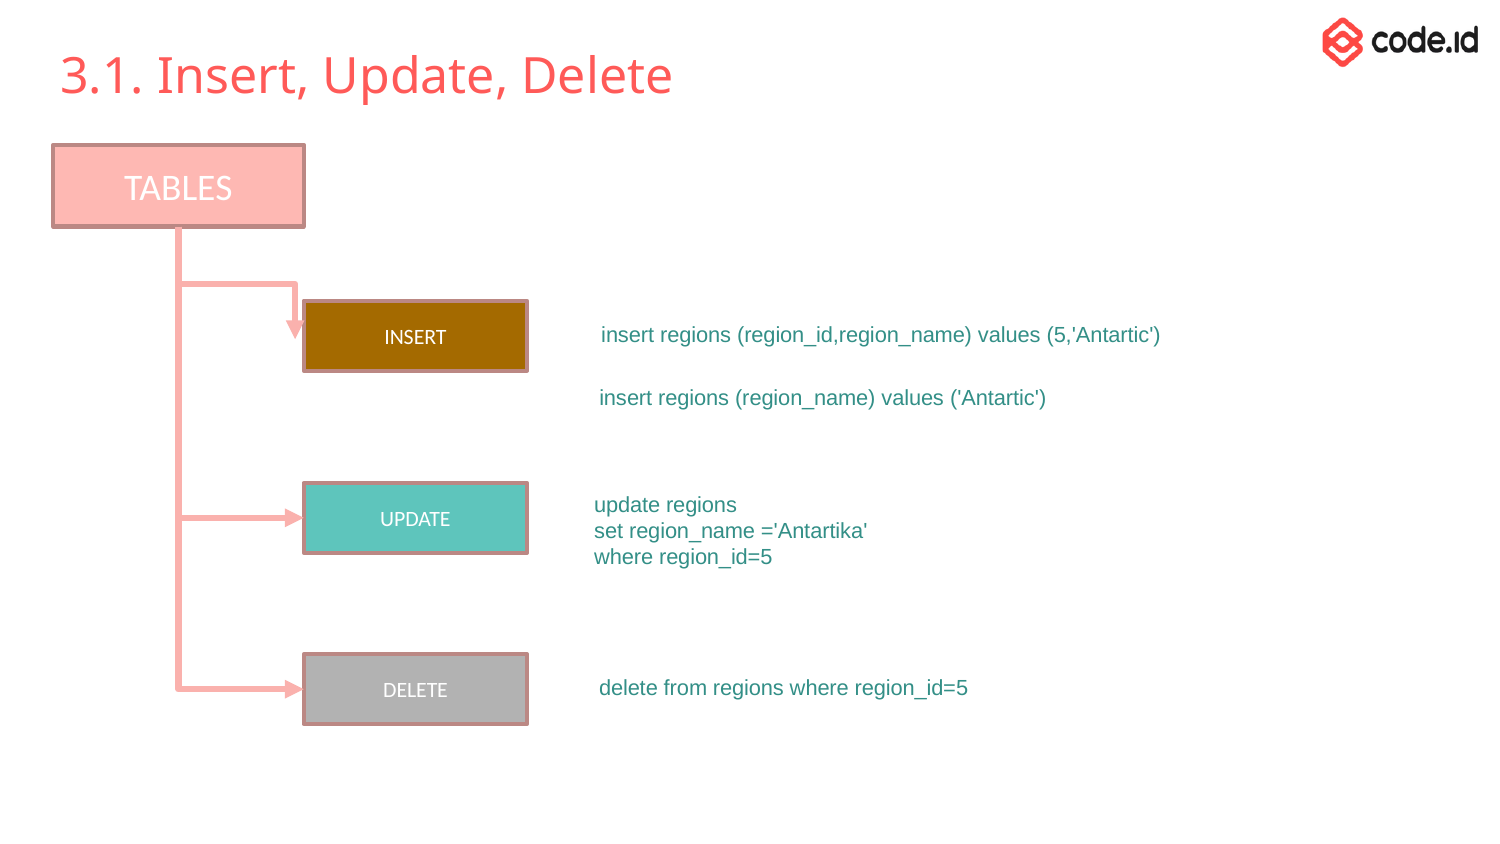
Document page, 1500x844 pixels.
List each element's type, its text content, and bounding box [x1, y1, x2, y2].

text_box DELETE [302, 652, 529, 726]
text_box TABLES [51, 143, 306, 229]
text_box delete from regions where region_id=5 [584, 666, 984, 708]
text_box insert regions (region_name) values ('Antartic') [584, 376, 1063, 418]
text_box update regions set region_name ='Antartika' where region_id=5 [579, 482, 1330, 577]
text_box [95, 309, 387, 393]
text_box insert regions (region_id,region_name) values (5,'Antartic') [586, 312, 1177, 354]
text_box INSERT [302, 299, 529, 373]
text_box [9, 395, 473, 521]
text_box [182, 226, 296, 308]
text_box UPDATE [302, 481, 529, 555]
title 3.1. Insert, Update, Delete [45, 16, 1301, 119]
picture [1300, 7, 1500, 76]
